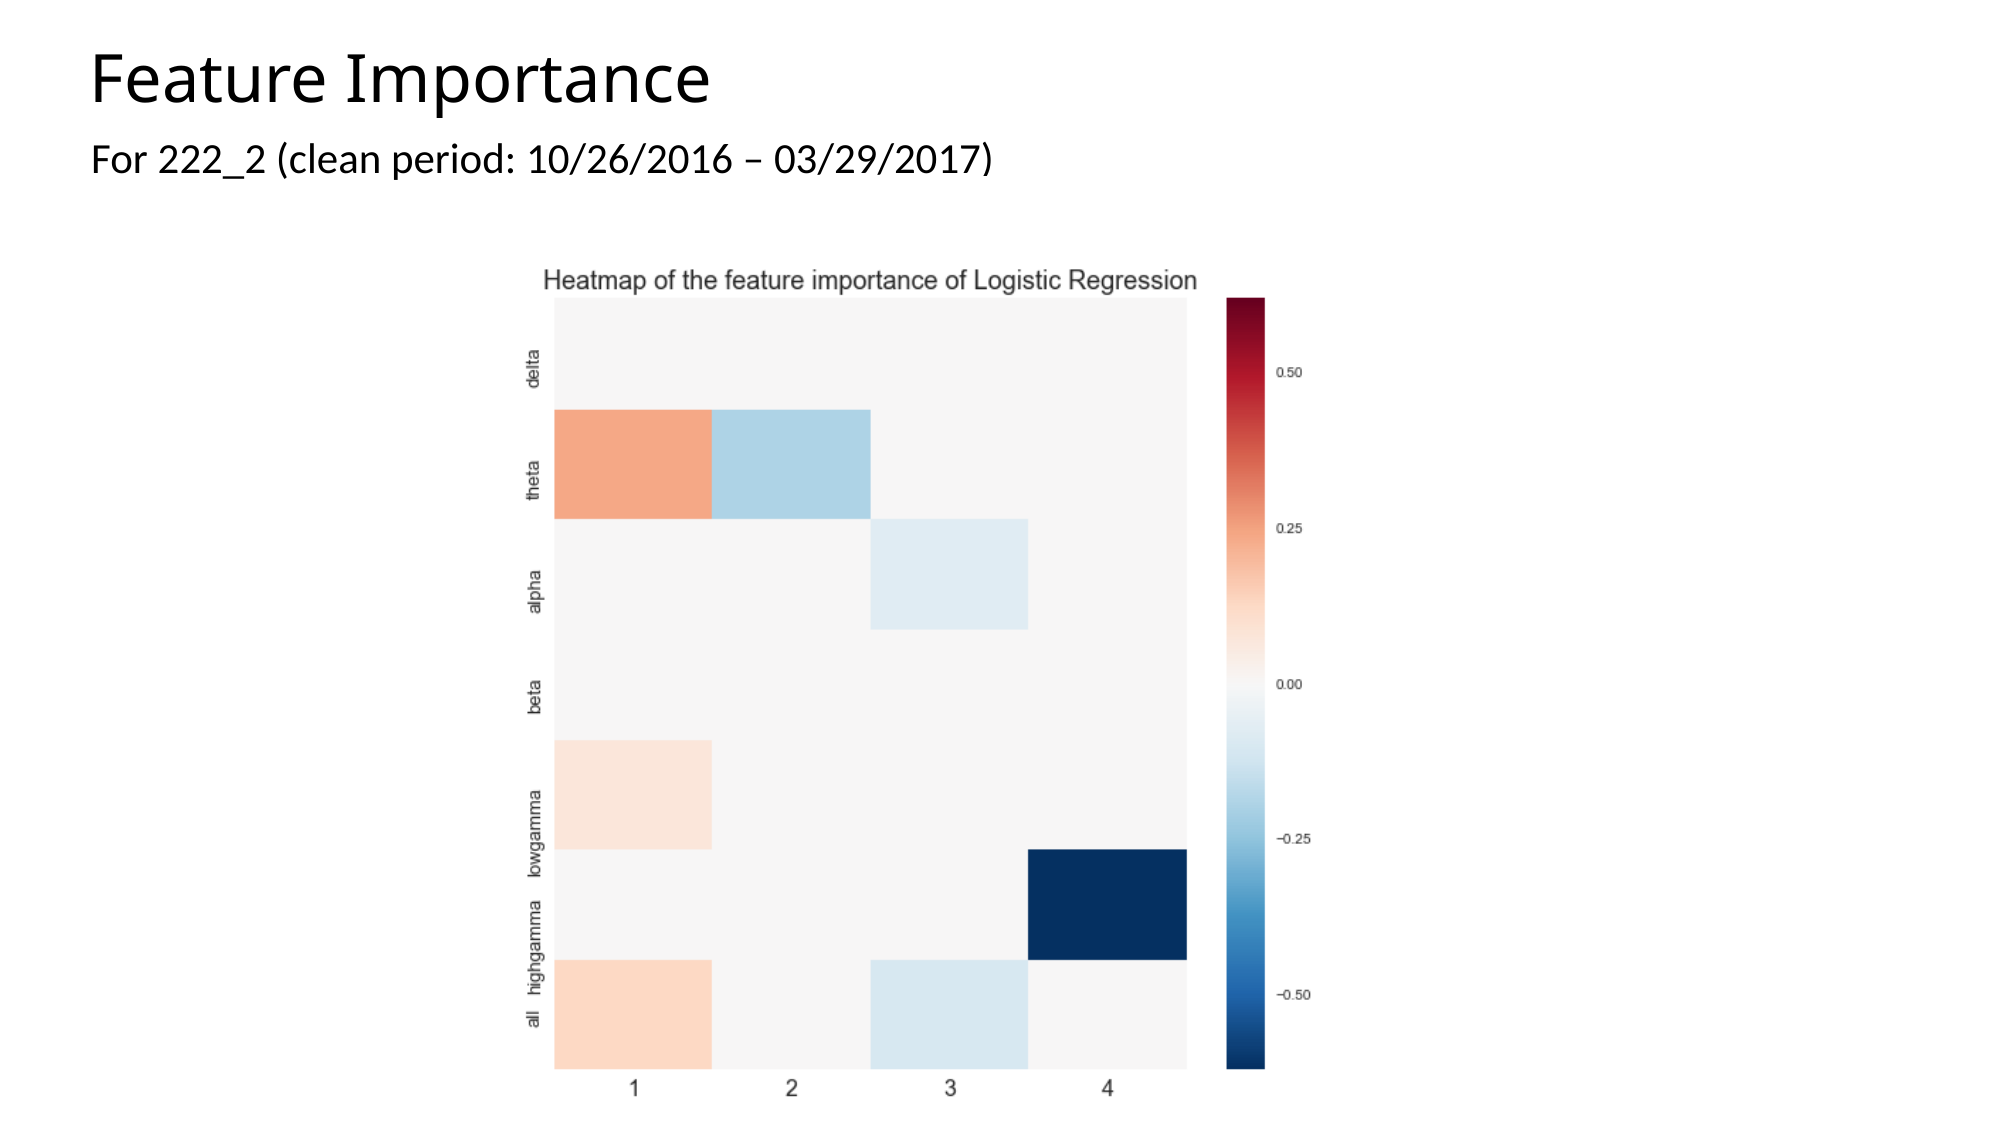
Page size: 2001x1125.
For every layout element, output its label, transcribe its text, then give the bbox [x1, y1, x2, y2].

list For 222_2 (clean period: 10/26/2016 – 03/29/2017) [76, 129, 1154, 225]
title Feature Importance [74, 7, 1800, 225]
picture [427, 176, 1448, 1125]
